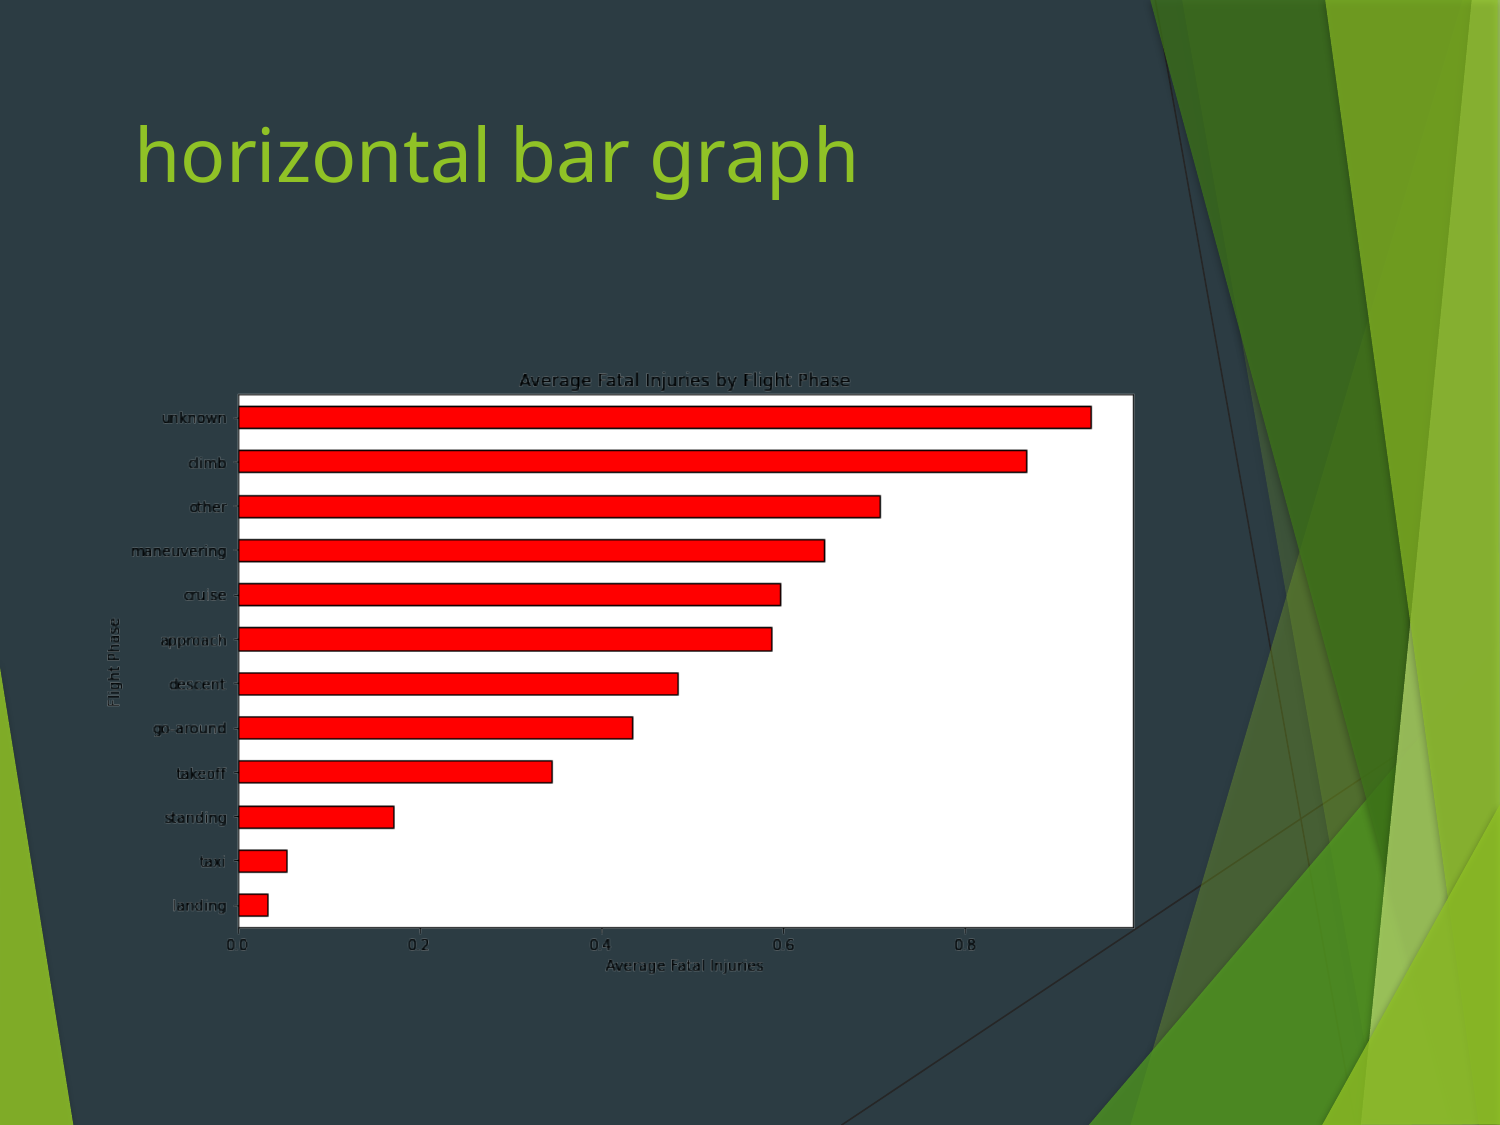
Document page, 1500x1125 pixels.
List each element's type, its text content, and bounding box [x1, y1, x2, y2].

title horizontal bar graph [99, 99, 1142, 317]
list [99, 362, 1142, 984]
